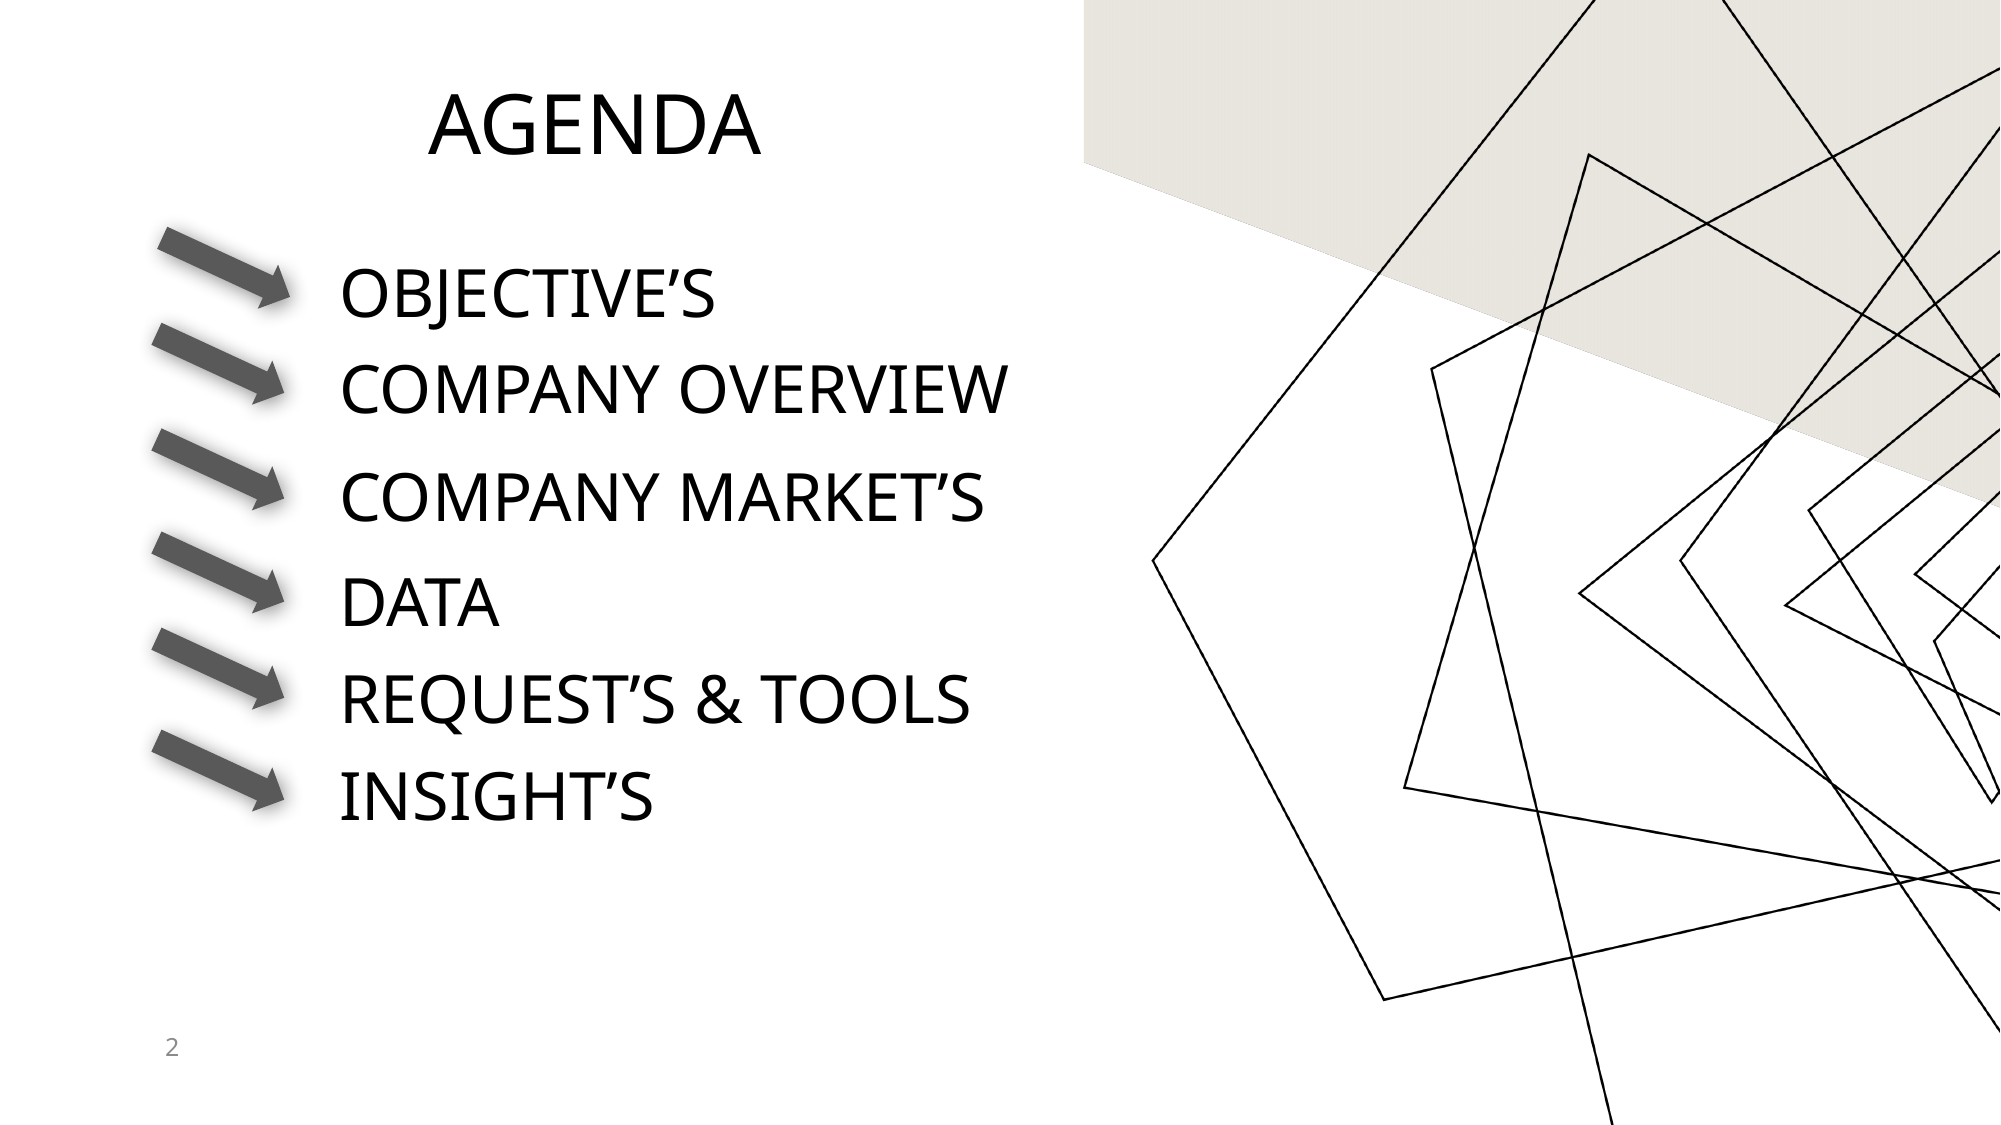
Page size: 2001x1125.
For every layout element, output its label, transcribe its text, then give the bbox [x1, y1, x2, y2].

slide_number 2 [150, 1024, 254, 1074]
title Objective’s [324, 233, 1175, 330]
text_box Company overview [324, 330, 1175, 436]
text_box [149, 243, 297, 795]
picture [1083, 0, 2001, 1125]
text_box Agenda [413, 56, 1731, 181]
text_box Company market’s [324, 437, 1175, 542]
text_box Request’s & Tools [324, 639, 1175, 736]
text_box Data [324, 542, 1175, 639]
text_box Insight’s [324, 736, 1175, 843]
